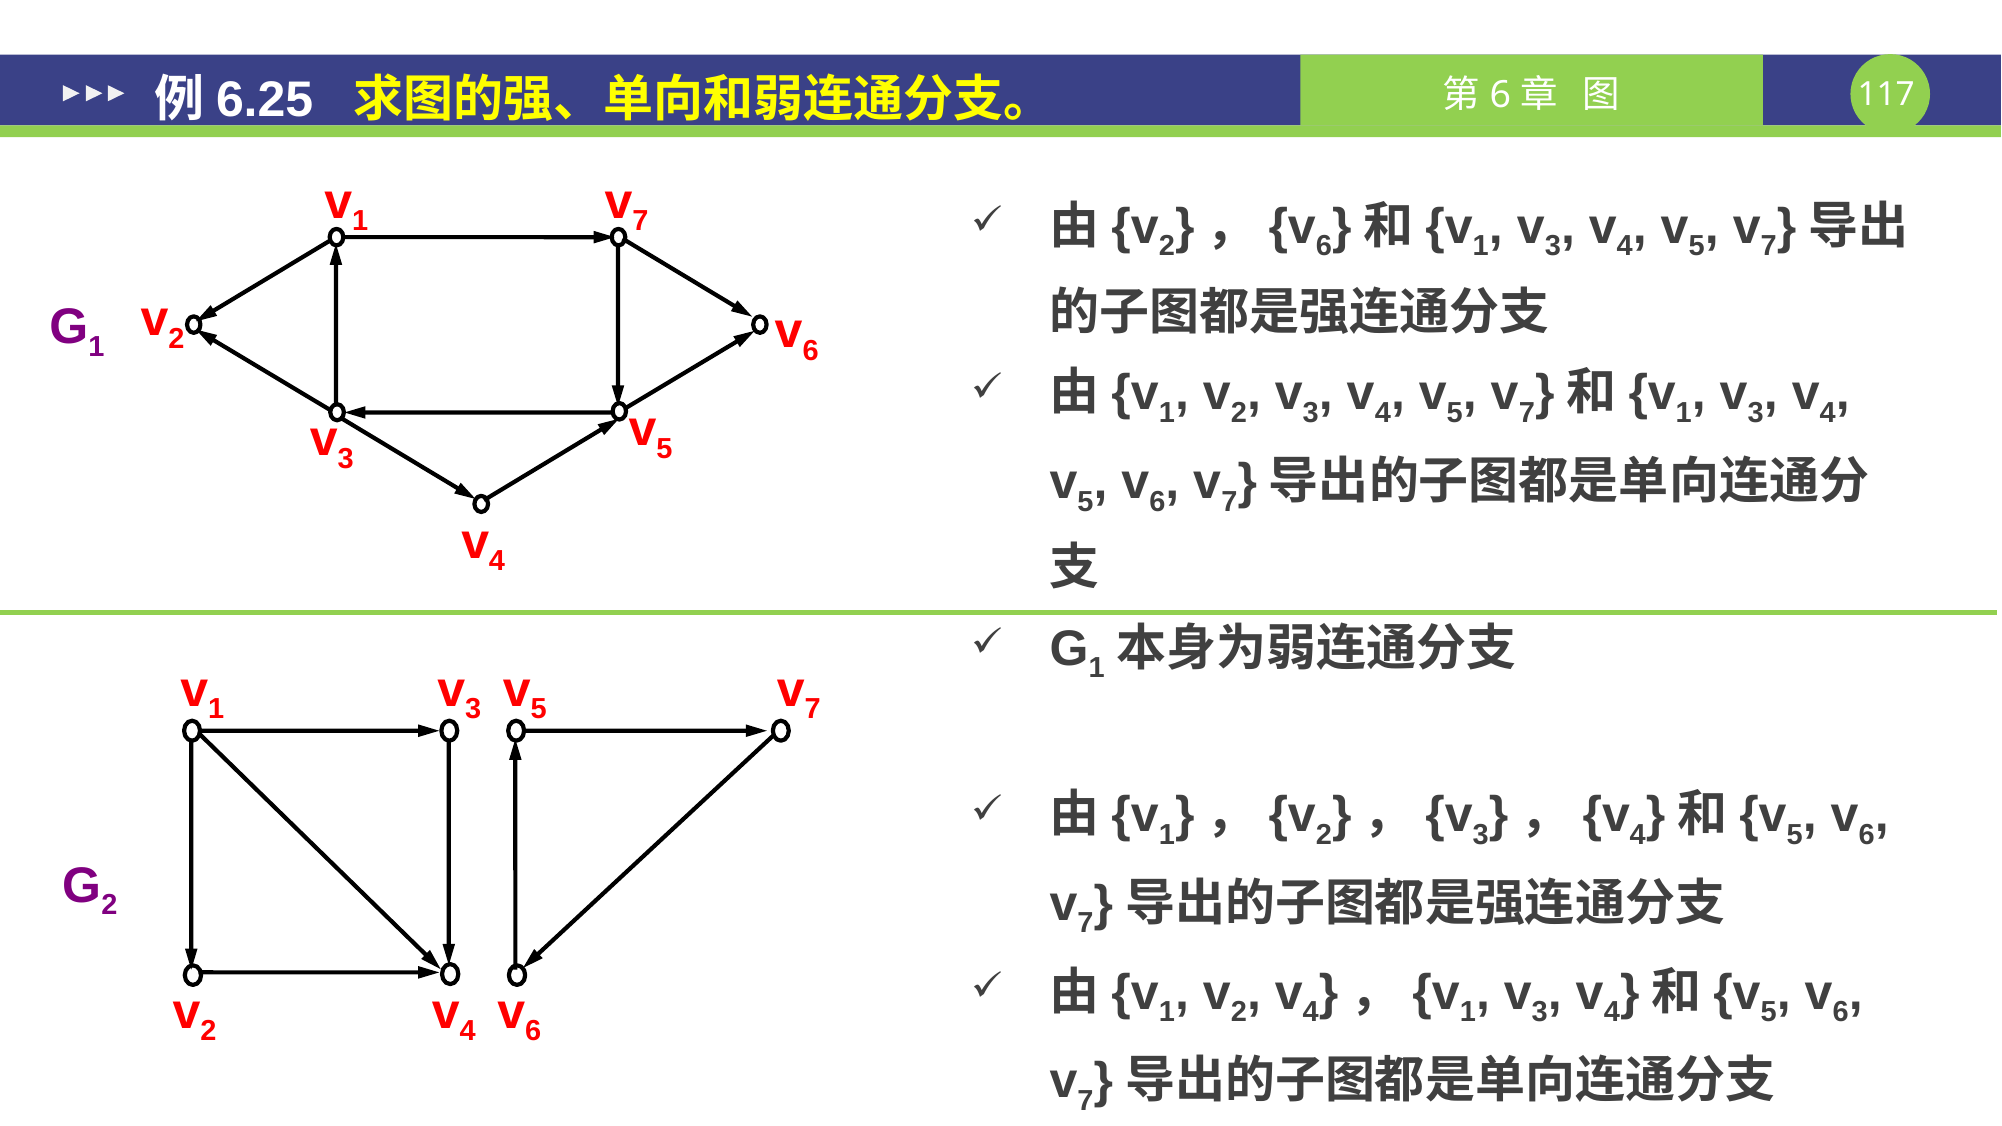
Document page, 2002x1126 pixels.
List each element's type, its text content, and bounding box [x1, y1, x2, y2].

list 由{v2}，{v6}和{v1, v3, v4, v5, v7}导出的子图都是强连通分支 由{v1, v2, v3, v4, v5, v7}和{v1, v3, v4, v5, v6, v7}导出的子图都是单向连通分支 G1本身为弱连通分支 由{v1}，{v2}，{v3}，{v4}和{v5, v6, v7}导出的子图都是强连通分支 由{v1, v2, v4}，{v1, v3, v4}和{v5, v6, v7}导出的子图都是单向连通分支 由{v1, v2, v3, v4}和{v5, v6, v7}导出的子图都是弱连通分支 [950, 162, 1936, 610]
title 例6.25 求图的强、单向和弱连通分支。 [134, 25, 1895, 155]
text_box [39, 167, 824, 563]
list 由{v2}，{v6}和{v1, v3, v4, v5, v7}导出的子图都是强连通分支 由{v1, v2, v3, v4, v5, v7}和{v1, v3, v4, v5, v6, v7}导出的子图都是单向连通分支 G1本身为弱连通分支 由{v1}，{v2}，{v3}，{v4}和{v5, v6, v7}导出的子图都是强连通分支 由{v1, v2, v4}，{v1, v3, v4}和{v5, v6, v7}导出的子图都是单向连通分支 由{v1, v2, v3, v4}和{v5, v6, v7}导出的子图都是弱连通分支 [950, 624, 1936, 1098]
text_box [44, 655, 832, 1051]
